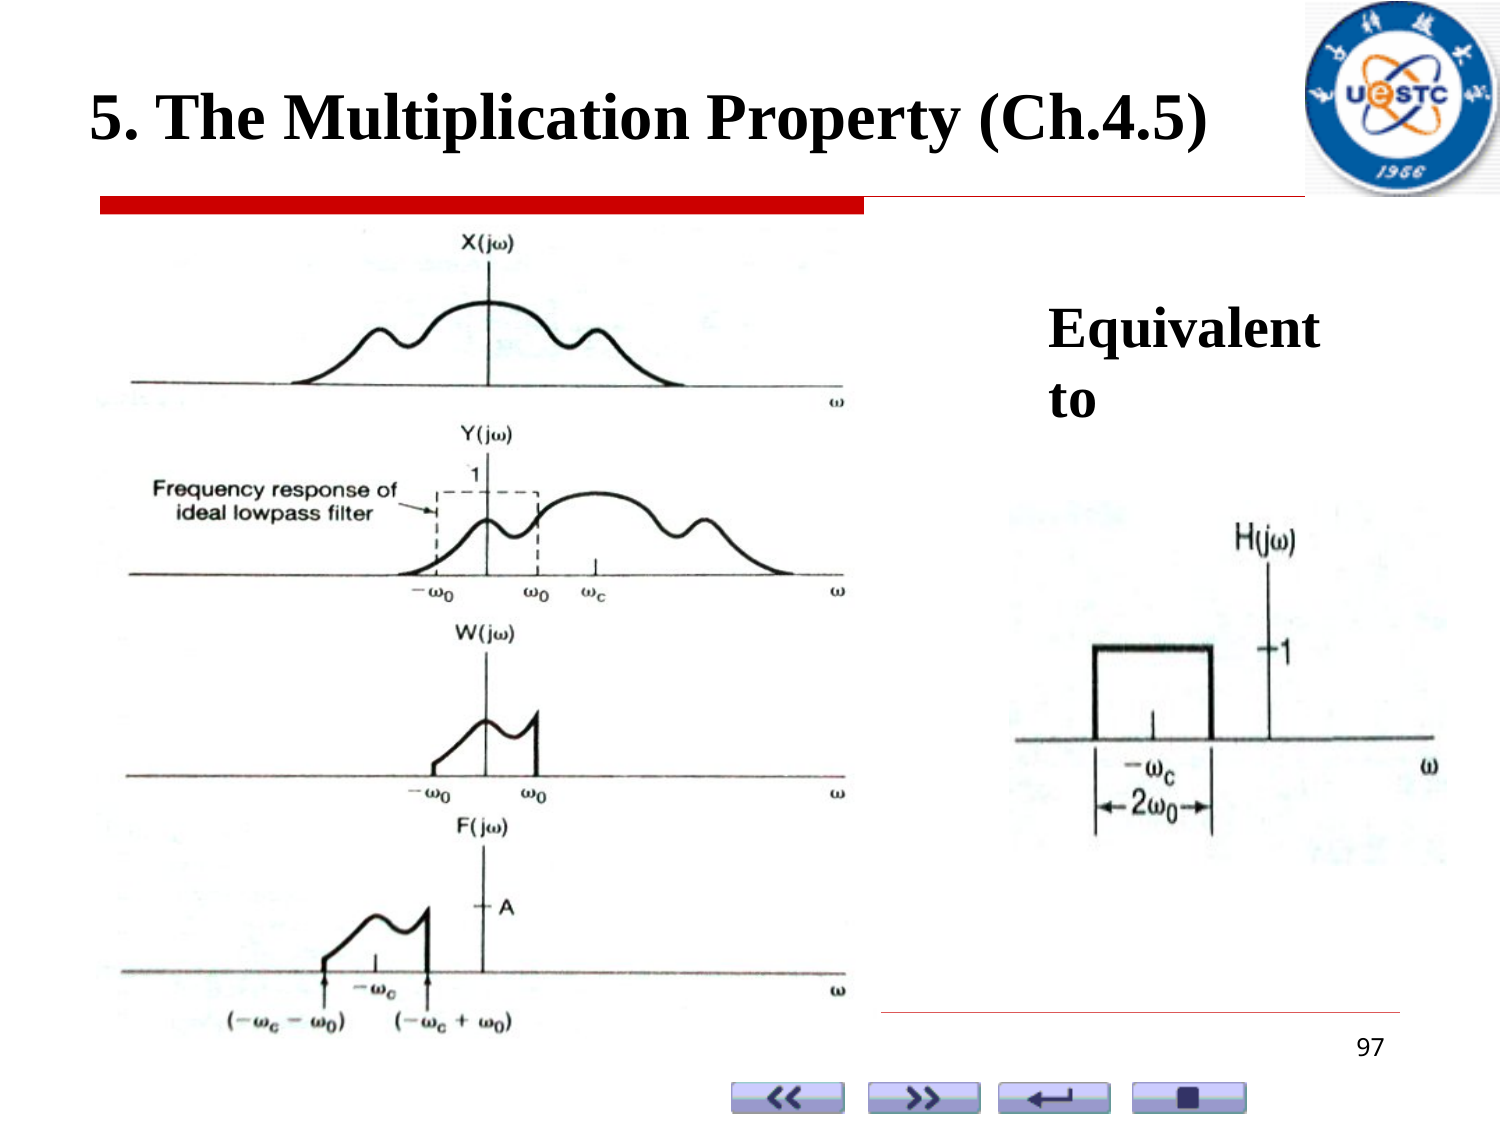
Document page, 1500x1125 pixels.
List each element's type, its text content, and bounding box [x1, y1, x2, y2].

picture [1132, 1103, 1247, 1114]
picture [868, 1082, 981, 1114]
text_box 5. The Multiplication Property (Ch.4.5) [74, 19, 1350, 207]
picture [731, 1082, 845, 1114]
text_box Equivalent to [1034, 281, 1367, 437]
picture [998, 1082, 1111, 1114]
picture [1305, 1, 1500, 197]
picture [1009, 499, 1447, 866]
slide_number 97 [1074, 1024, 1401, 1103]
picture [96, 215, 881, 1048]
